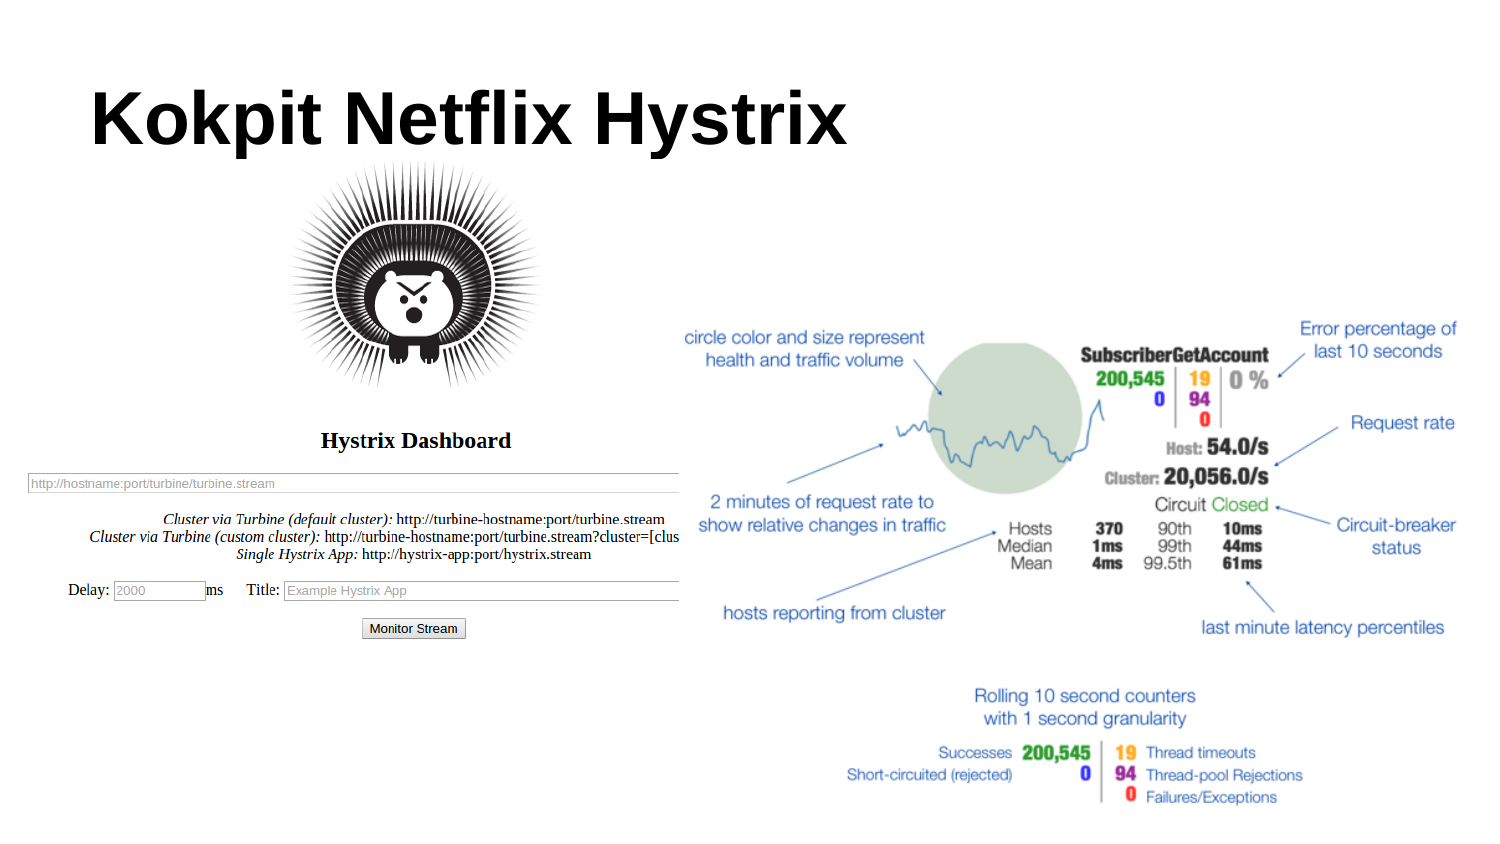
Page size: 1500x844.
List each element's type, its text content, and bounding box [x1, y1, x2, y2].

title Kokpit Netflix Hystrix [75, 33, 1425, 175]
picture [26, 158, 1474, 823]
